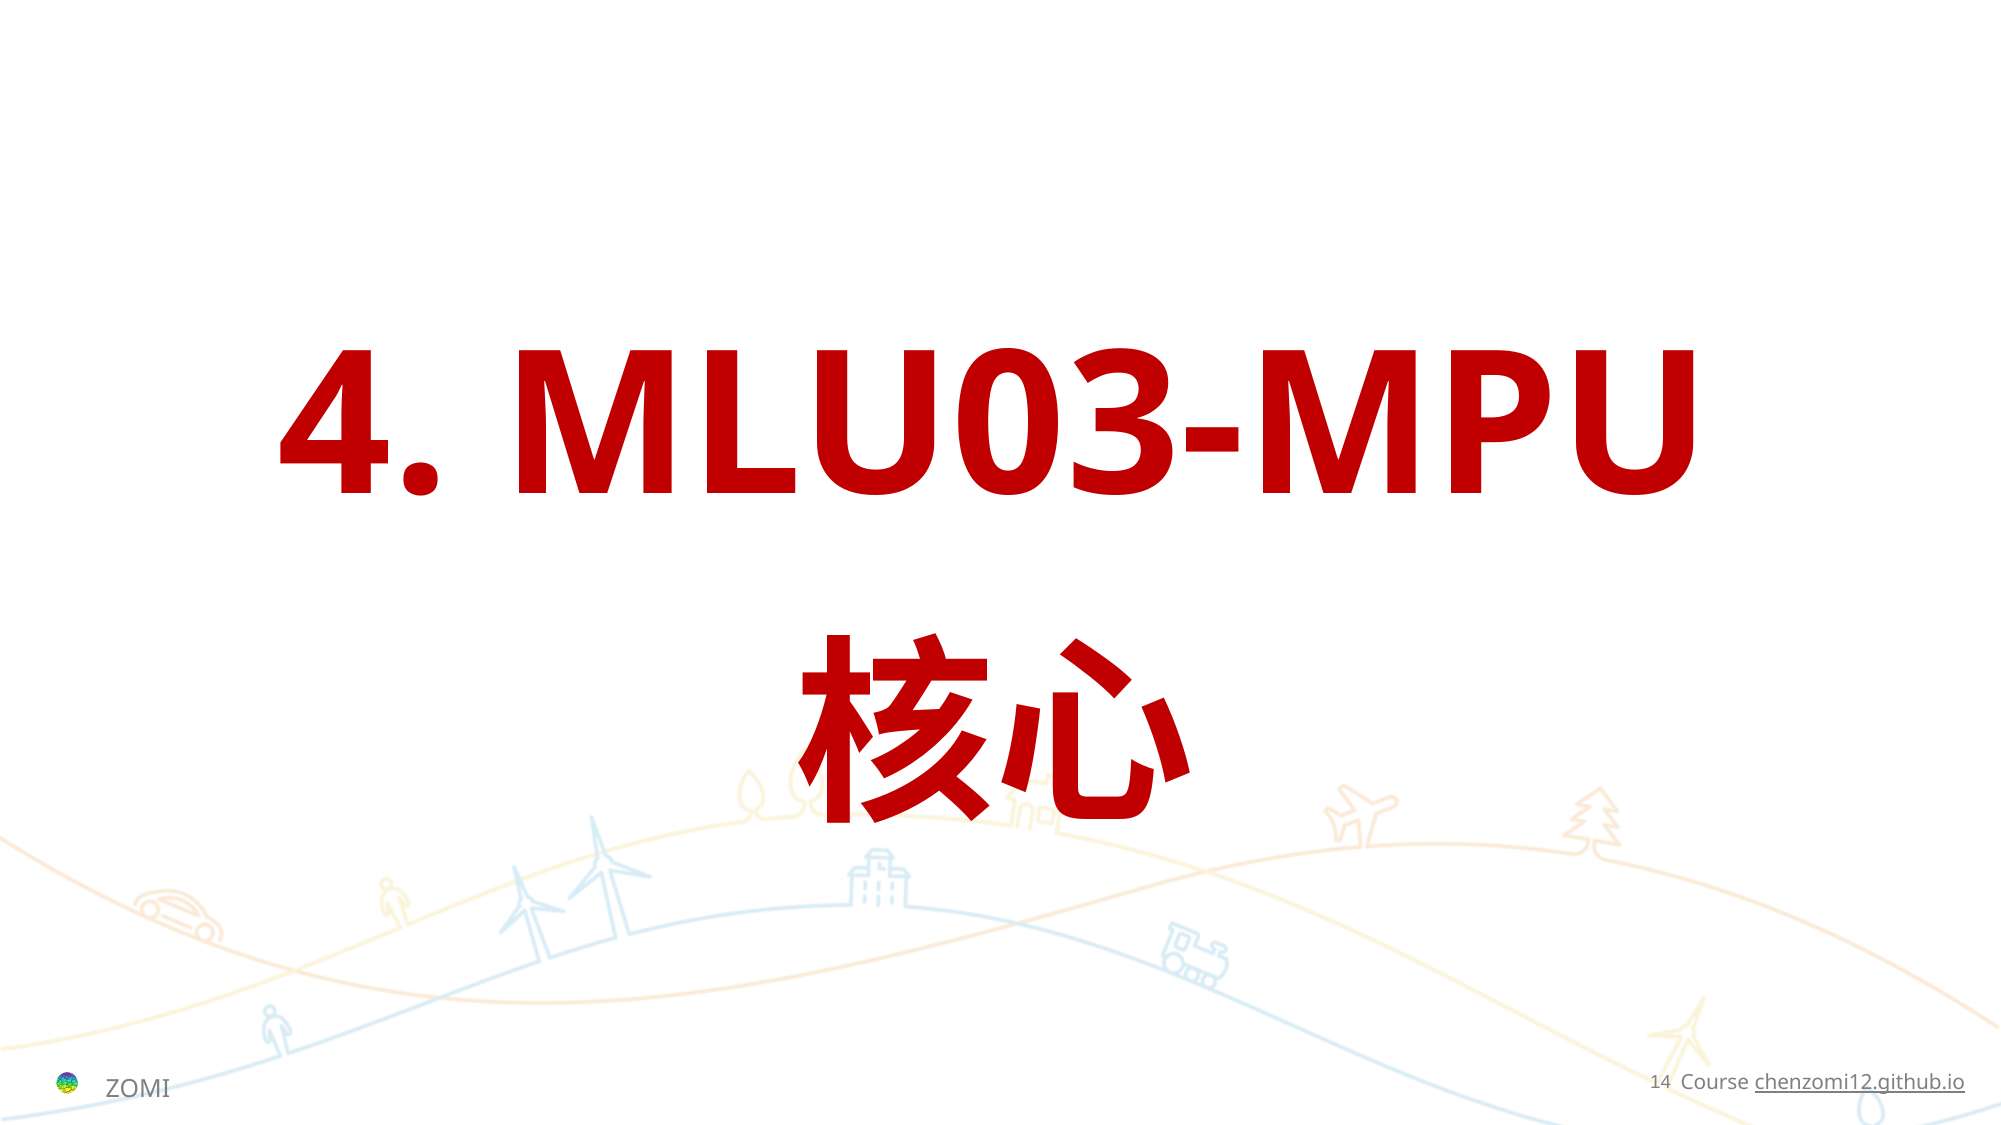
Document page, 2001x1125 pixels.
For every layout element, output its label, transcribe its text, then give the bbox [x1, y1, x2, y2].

picture [57, 1073, 77, 1093]
list 4. MLU03-MPU 核心 [79, 80, 1910, 986]
